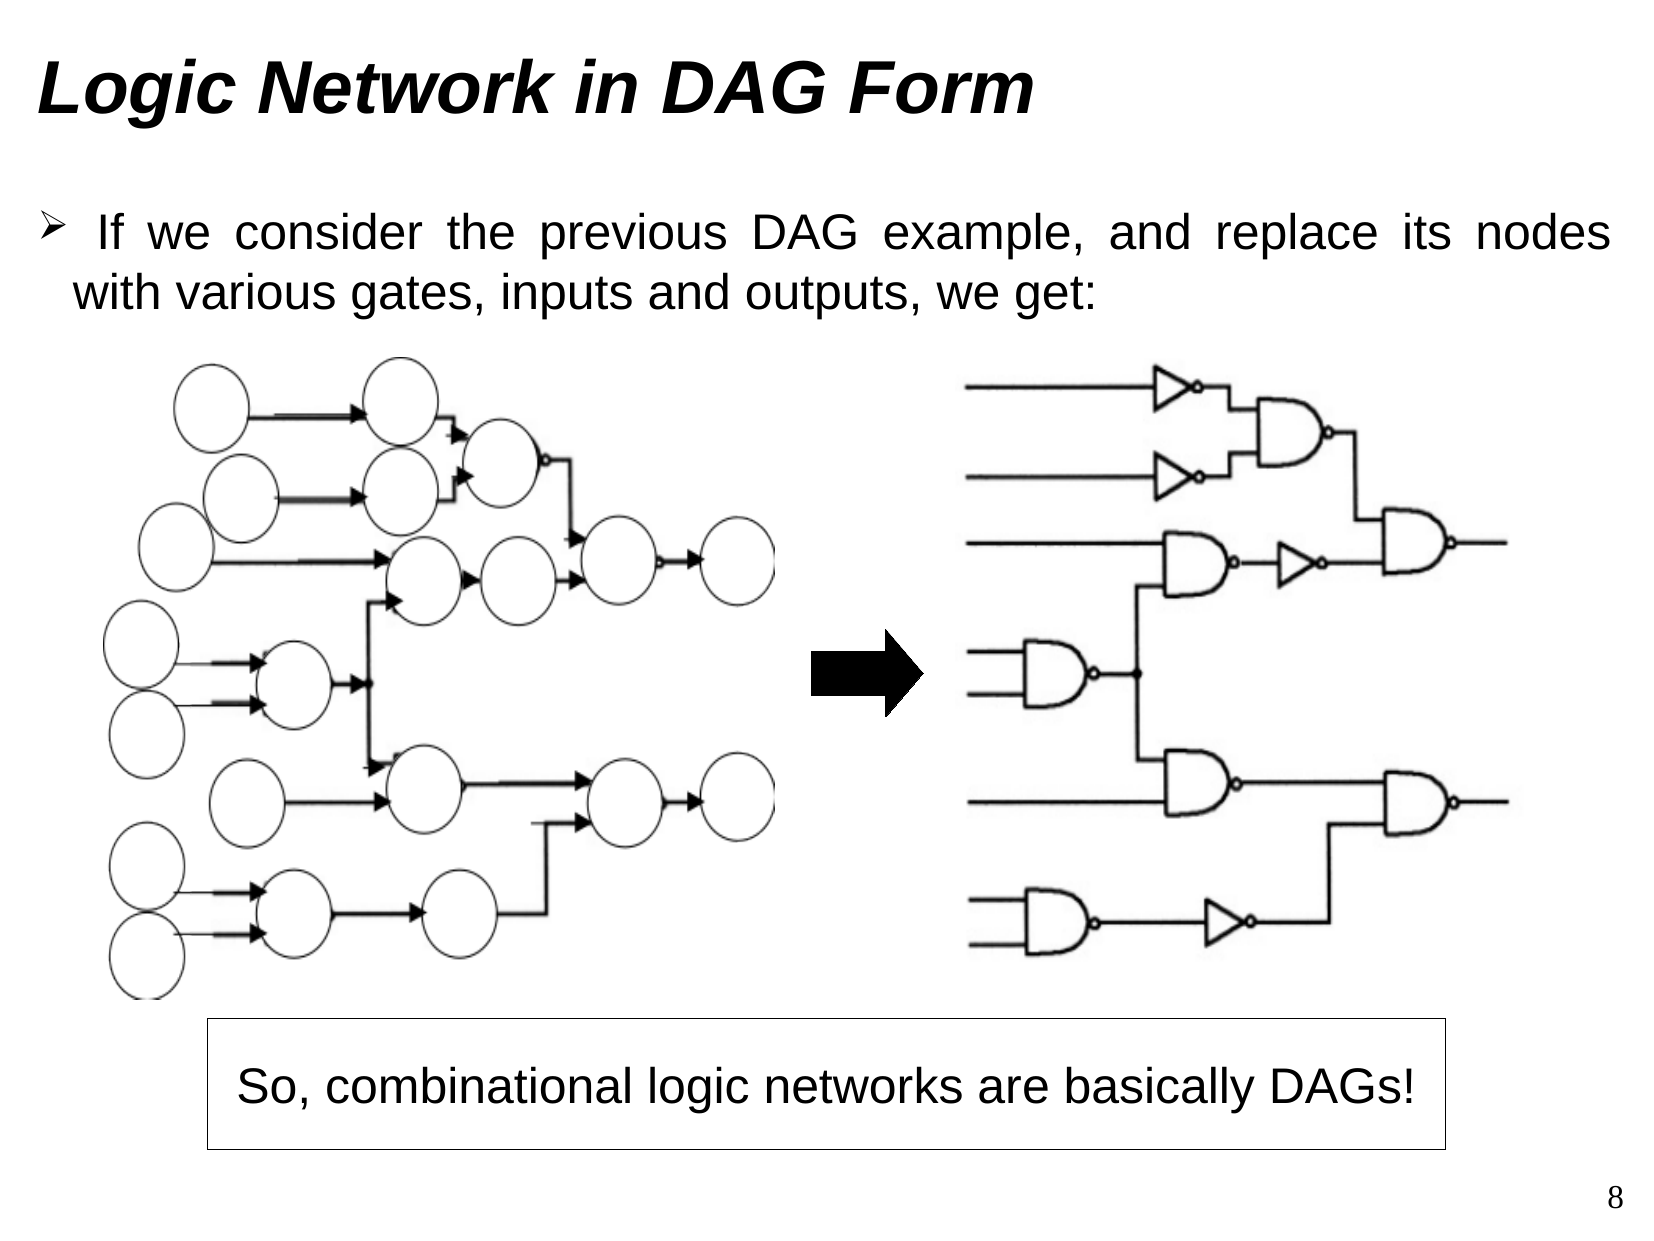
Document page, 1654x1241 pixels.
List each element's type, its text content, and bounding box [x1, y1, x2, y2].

text_box [811, 629, 924, 717]
text_box So, combinational logic networks are basically DAGs! [207, 1018, 1446, 1150]
text_box 1 [1574, 1149, 1654, 1240]
picture [951, 348, 1539, 978]
picture [103, 357, 775, 1000]
title Logic Network in DAG Form [37, 10, 1612, 158]
subtitle If we consider the previous DAG example, and replace its nodes with various gates, inputs and outputs, we get: [37, 199, 1612, 1150]
